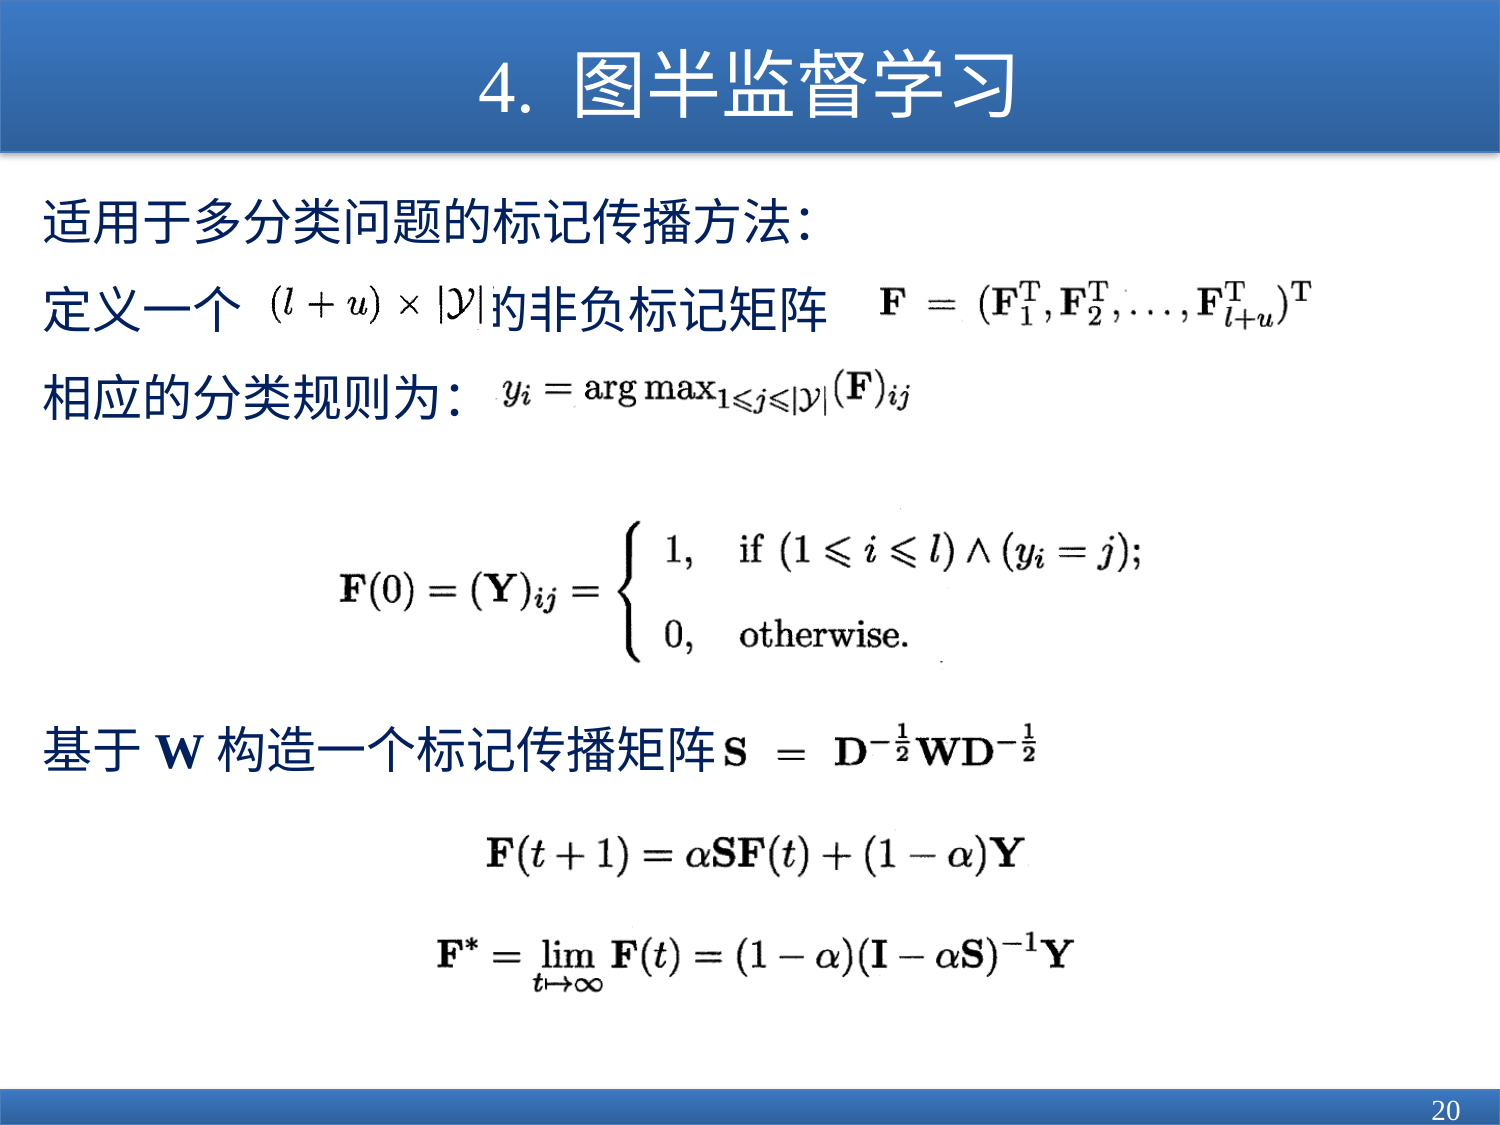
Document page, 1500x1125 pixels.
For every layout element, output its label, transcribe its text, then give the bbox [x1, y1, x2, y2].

list 适用于多分类问题的标记传播方法： 定义一个 的非负标记矩阵 相应的分类规则为： 基于W构造一个标记传播矩阵 [27, 165, 1477, 1072]
picture [492, 360, 915, 417]
picture [427, 919, 1077, 1004]
picture [474, 824, 1030, 881]
picture [714, 713, 1043, 785]
picture [328, 499, 1172, 685]
title 4. 图半监督学习 [0, 28, 1500, 136]
picture [264, 274, 493, 332]
slide_number 20 [1126, 1092, 1477, 1125]
picture [878, 274, 1316, 336]
